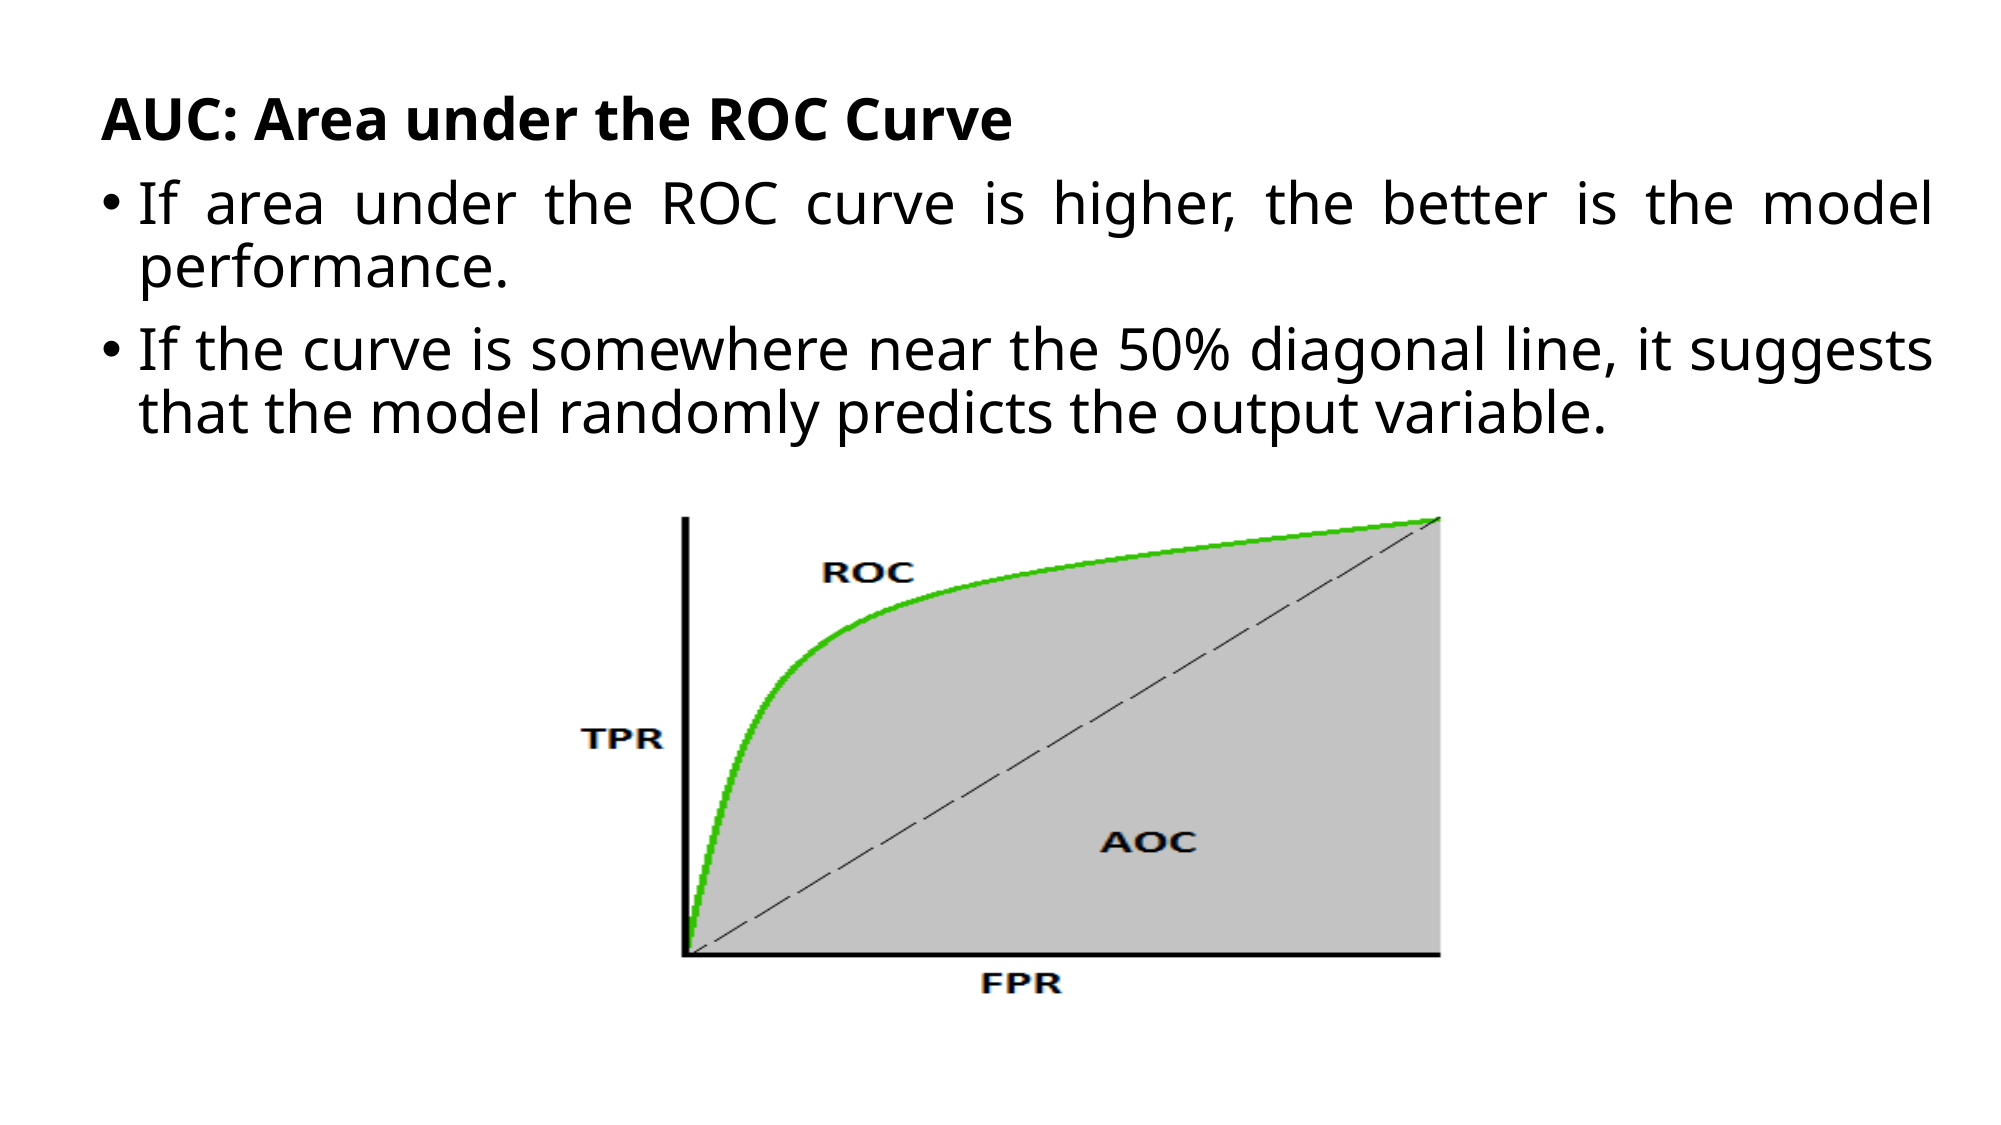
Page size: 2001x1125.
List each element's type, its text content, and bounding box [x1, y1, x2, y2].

picture [337, 478, 1590, 1014]
list AUC: Area under the ROC Curve If area under the ROC curve is higher, the better is the model performance. If the curve is somewhere near the 50% diagonal line, it suggests that the model randomly predicts the output variable. [86, 82, 1951, 1014]
